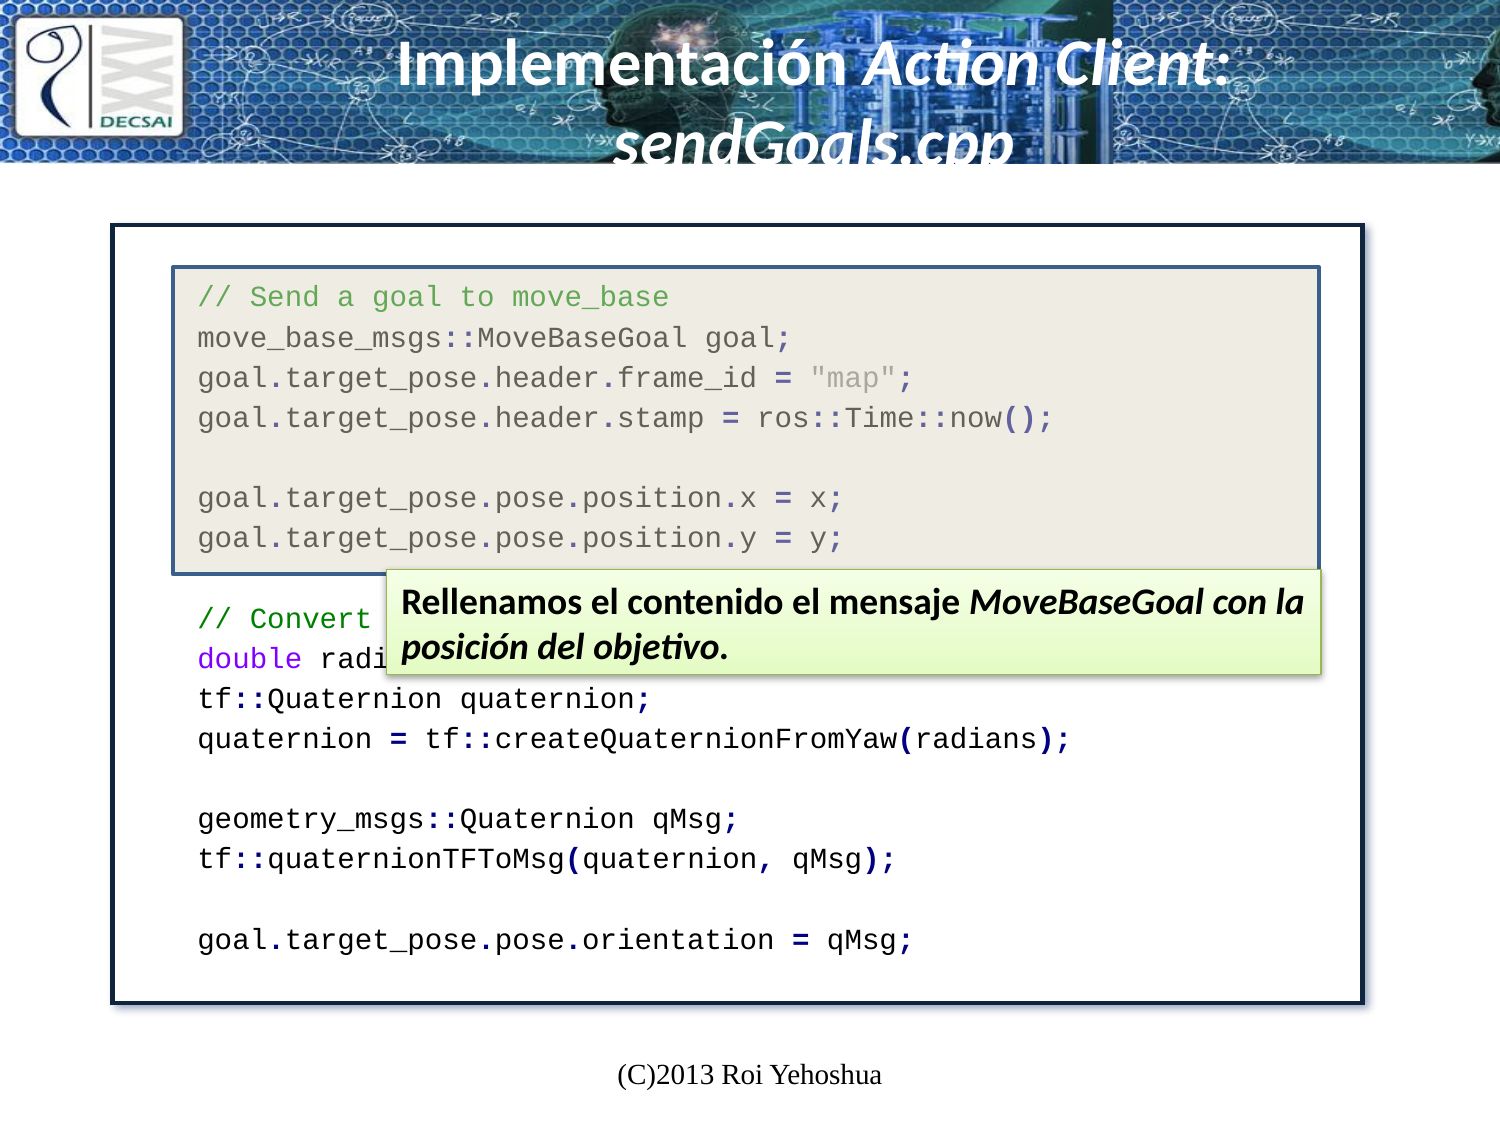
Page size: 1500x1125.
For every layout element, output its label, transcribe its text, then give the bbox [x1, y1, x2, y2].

footer (C)2013 Roi Yehoshua [512, 1042, 988, 1103]
picture [0, 0, 1500, 164]
text_box Rellenamos el contenido el mensaje MoveBaseGoal con la posición del objetivo. [386, 569, 1322, 675]
text_box [171, 265, 1321, 576]
text_box // Send a goal to move_base move_base_msgs::MoveBaseGoal goal; goal.target_pose.header.frame_id = "map"; goal.target_pose.header.stamp = ros::Time::now(); goal.target_pose.pose.position.x = x; goal.target_pose.pose.position.y = y; // Convert the Euler angle to quaternion double radians = theta * (M_PI/180); tf::Quaternion quaternion; quaternion = tf::createQuaternionFromYaw(radians); geometry_msgs::Quaternion qMsg; tf::quaternionTFToMsg(quaternion, qMsg); goal.target_pose.pose.orientation = qMsg; [112, 224, 1363, 1003]
title Implementación Action Client: sendGoals.cpp [175, 45, 1454, 153]
